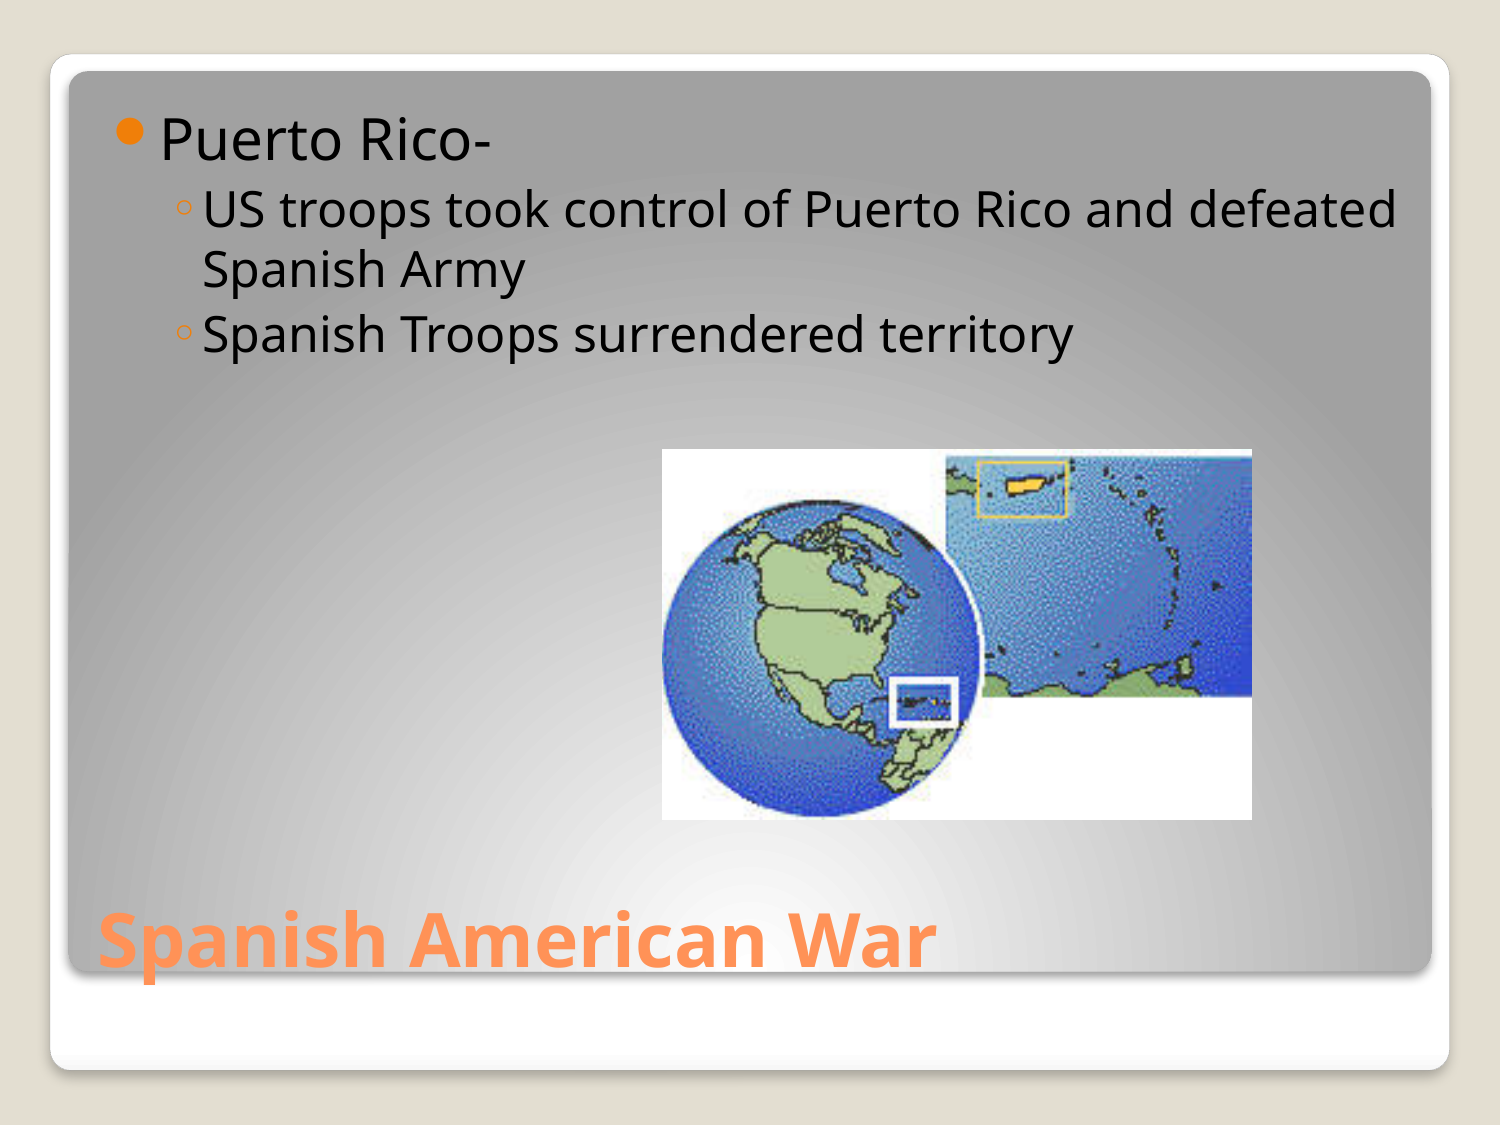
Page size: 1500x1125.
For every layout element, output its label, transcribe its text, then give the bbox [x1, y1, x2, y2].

list Puerto Rico- US troops took control of Puerto Rico and defeated Spanish Army Spanish Troops surrendered territory [82, 86, 1425, 774]
title Spanish American War [82, 817, 1425, 990]
picture [662, 449, 1253, 820]
